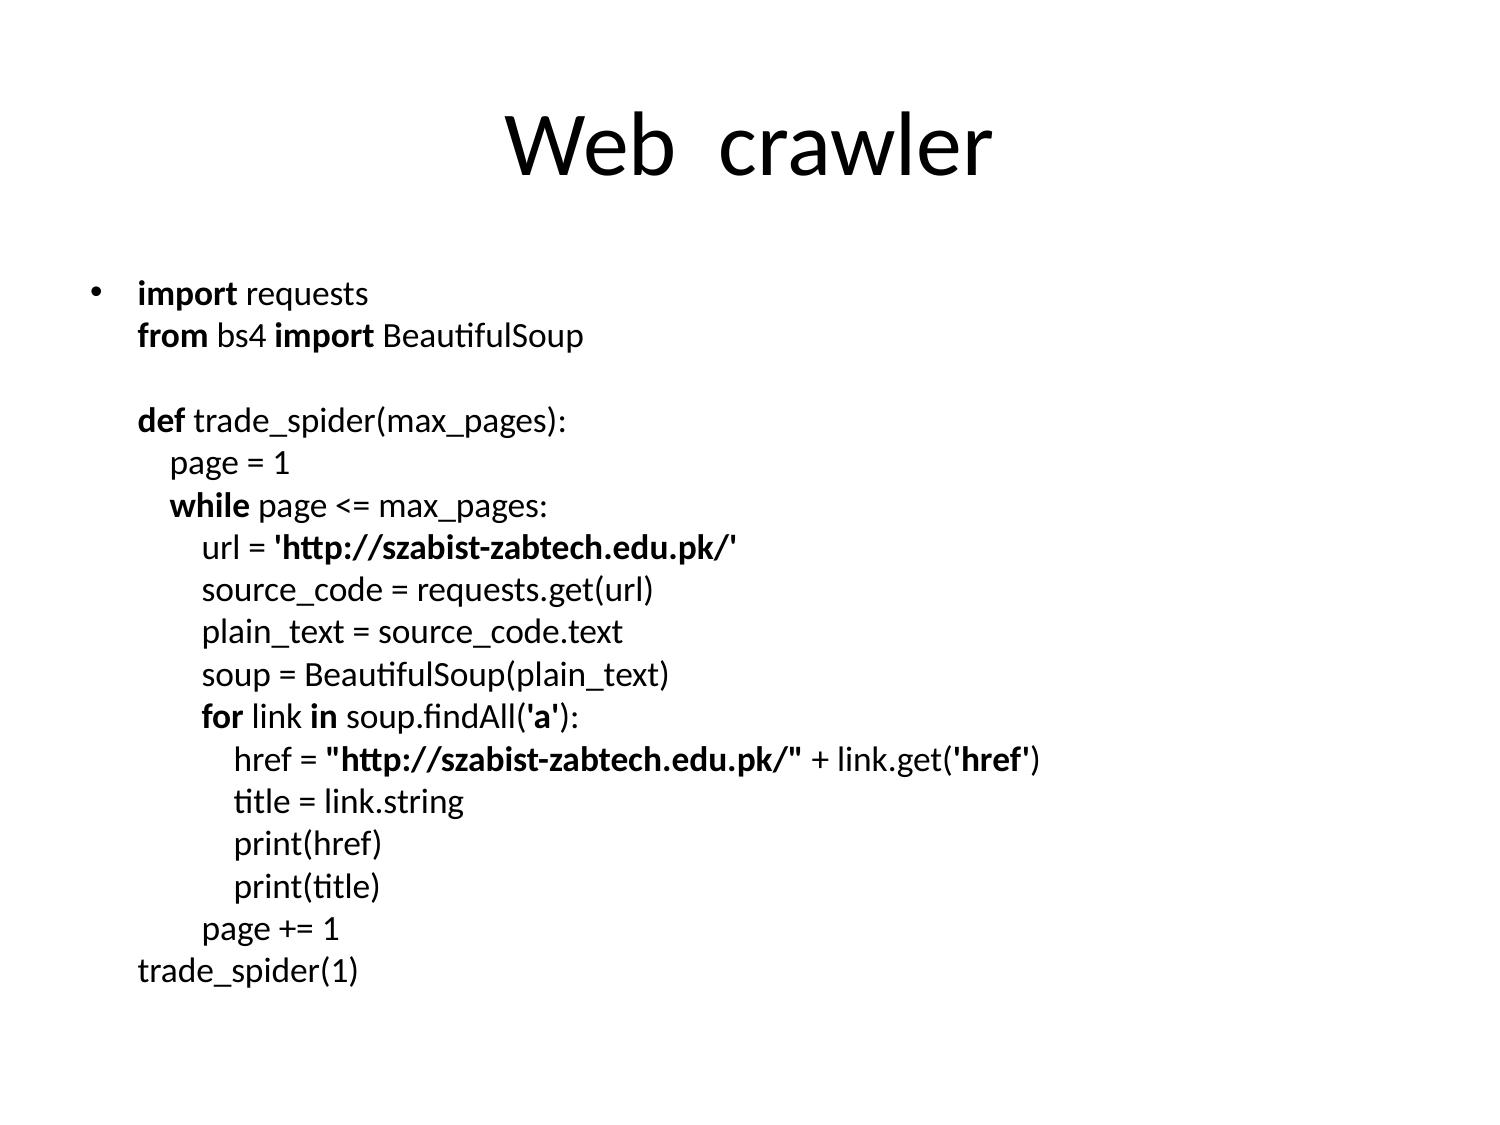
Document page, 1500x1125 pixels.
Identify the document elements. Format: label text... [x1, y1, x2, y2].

title Web crawler [75, 45, 1425, 233]
list import requests from bs4 import BeautifulSoup def trade_spider(max_pages): page = 1 while page <= max_pages: url = 'http://szabist-zabtech.edu.pk/' source_code = requests.get(url) plain_text = source_code.text soup = BeautifulSoup(plain_text) for link in soup.findAll('a'): href = "http://szabist-zabtech.edu.pk/" + link.get('href') title = link.string print(href) print(title) page += 1 trade_spider(1) [75, 262, 1425, 1005]
